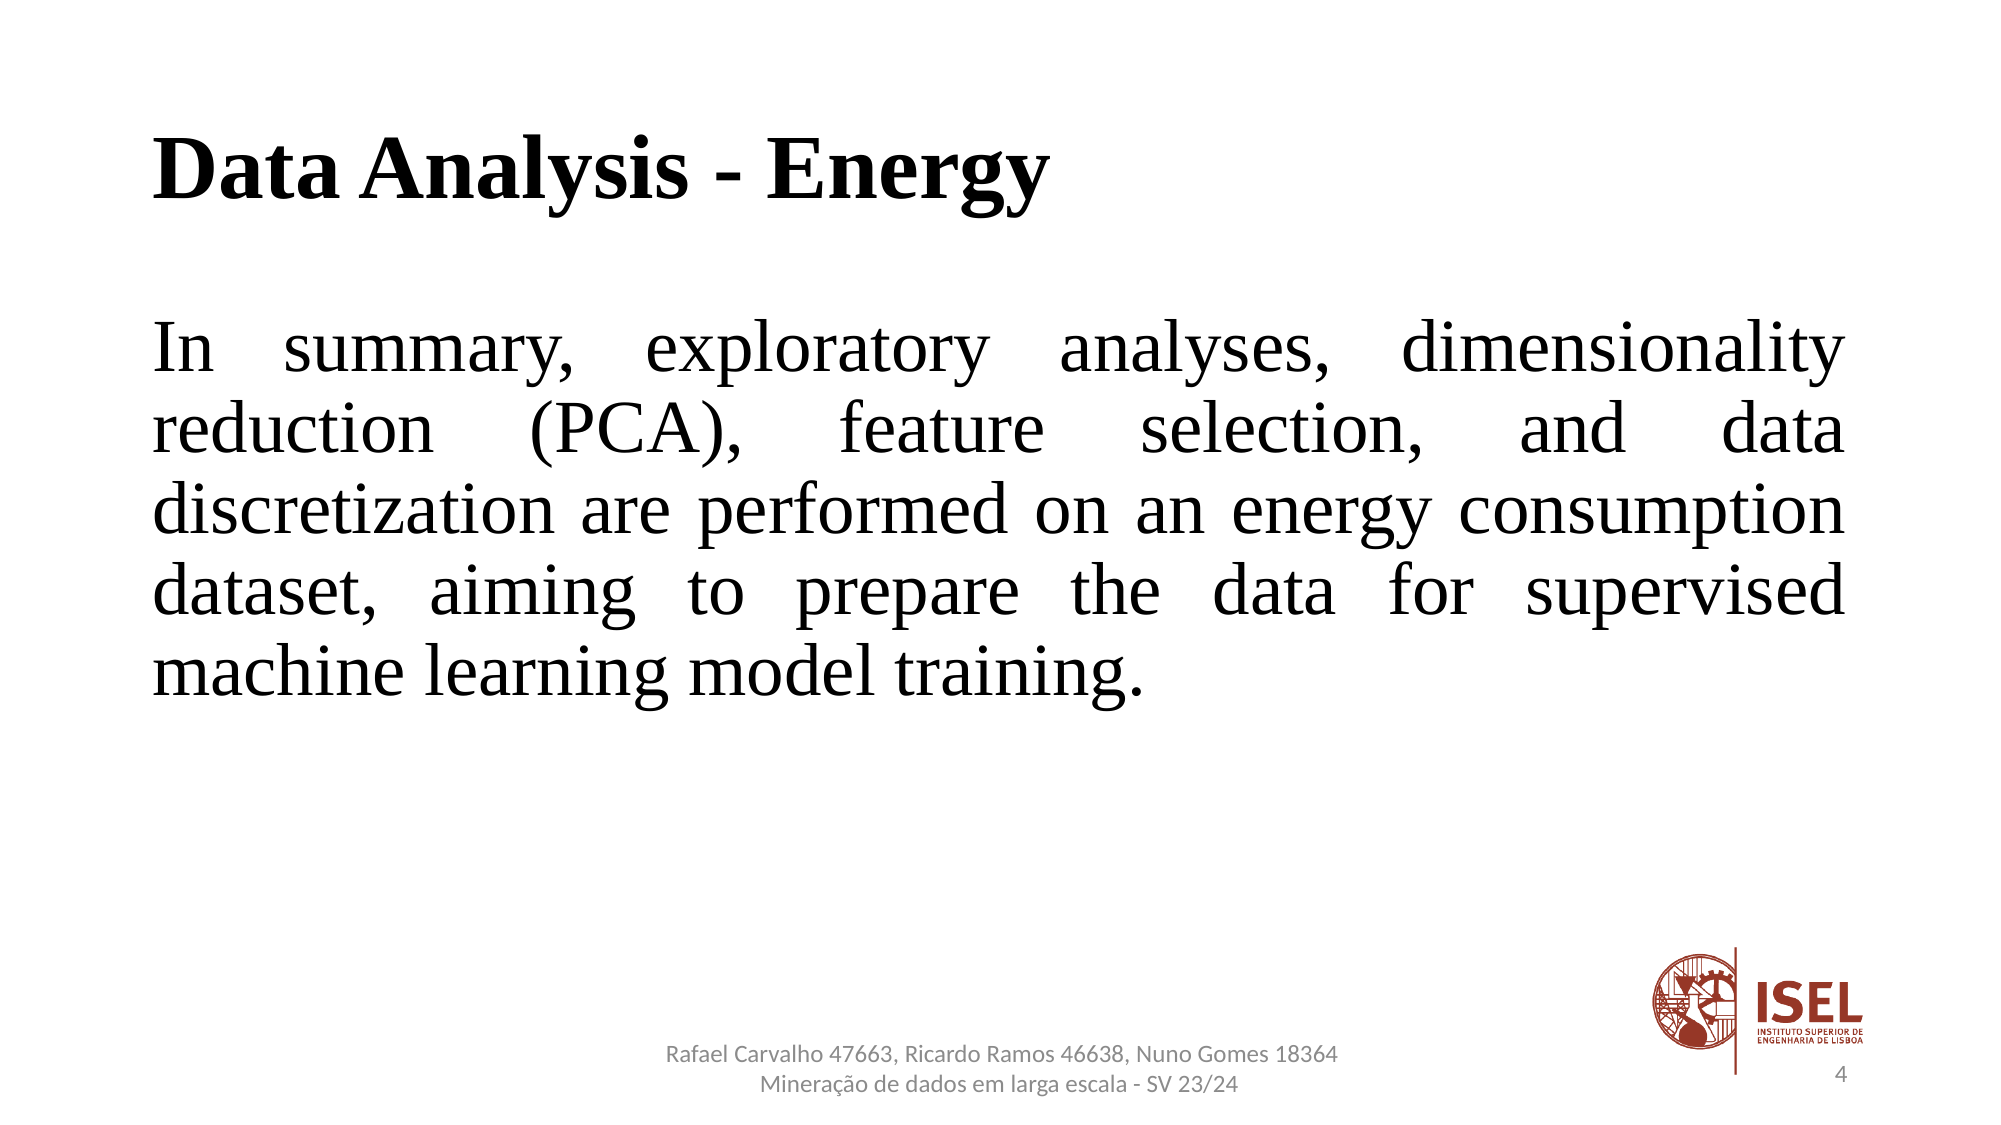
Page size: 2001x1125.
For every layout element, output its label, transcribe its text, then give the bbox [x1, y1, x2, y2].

picture [1652, 947, 1863, 1075]
title Data Analysis - Energy [137, 59, 1863, 278]
slide_number 4 [1412, 1042, 1863, 1103]
footer Rafael Carvalho 47663, Ricardo Ramos 46638, Nuno Gomes 18364 Mineração de dados em larga escala - SV 23/24 [596, 1031, 1404, 1103]
list In summary, exploratory analyses, dimensionality reduction (PCA), feature selection, and data discretization are performed on an energy consumption dataset, aiming to prepare the data for supervised machine learning model training. [137, 299, 1863, 1014]
